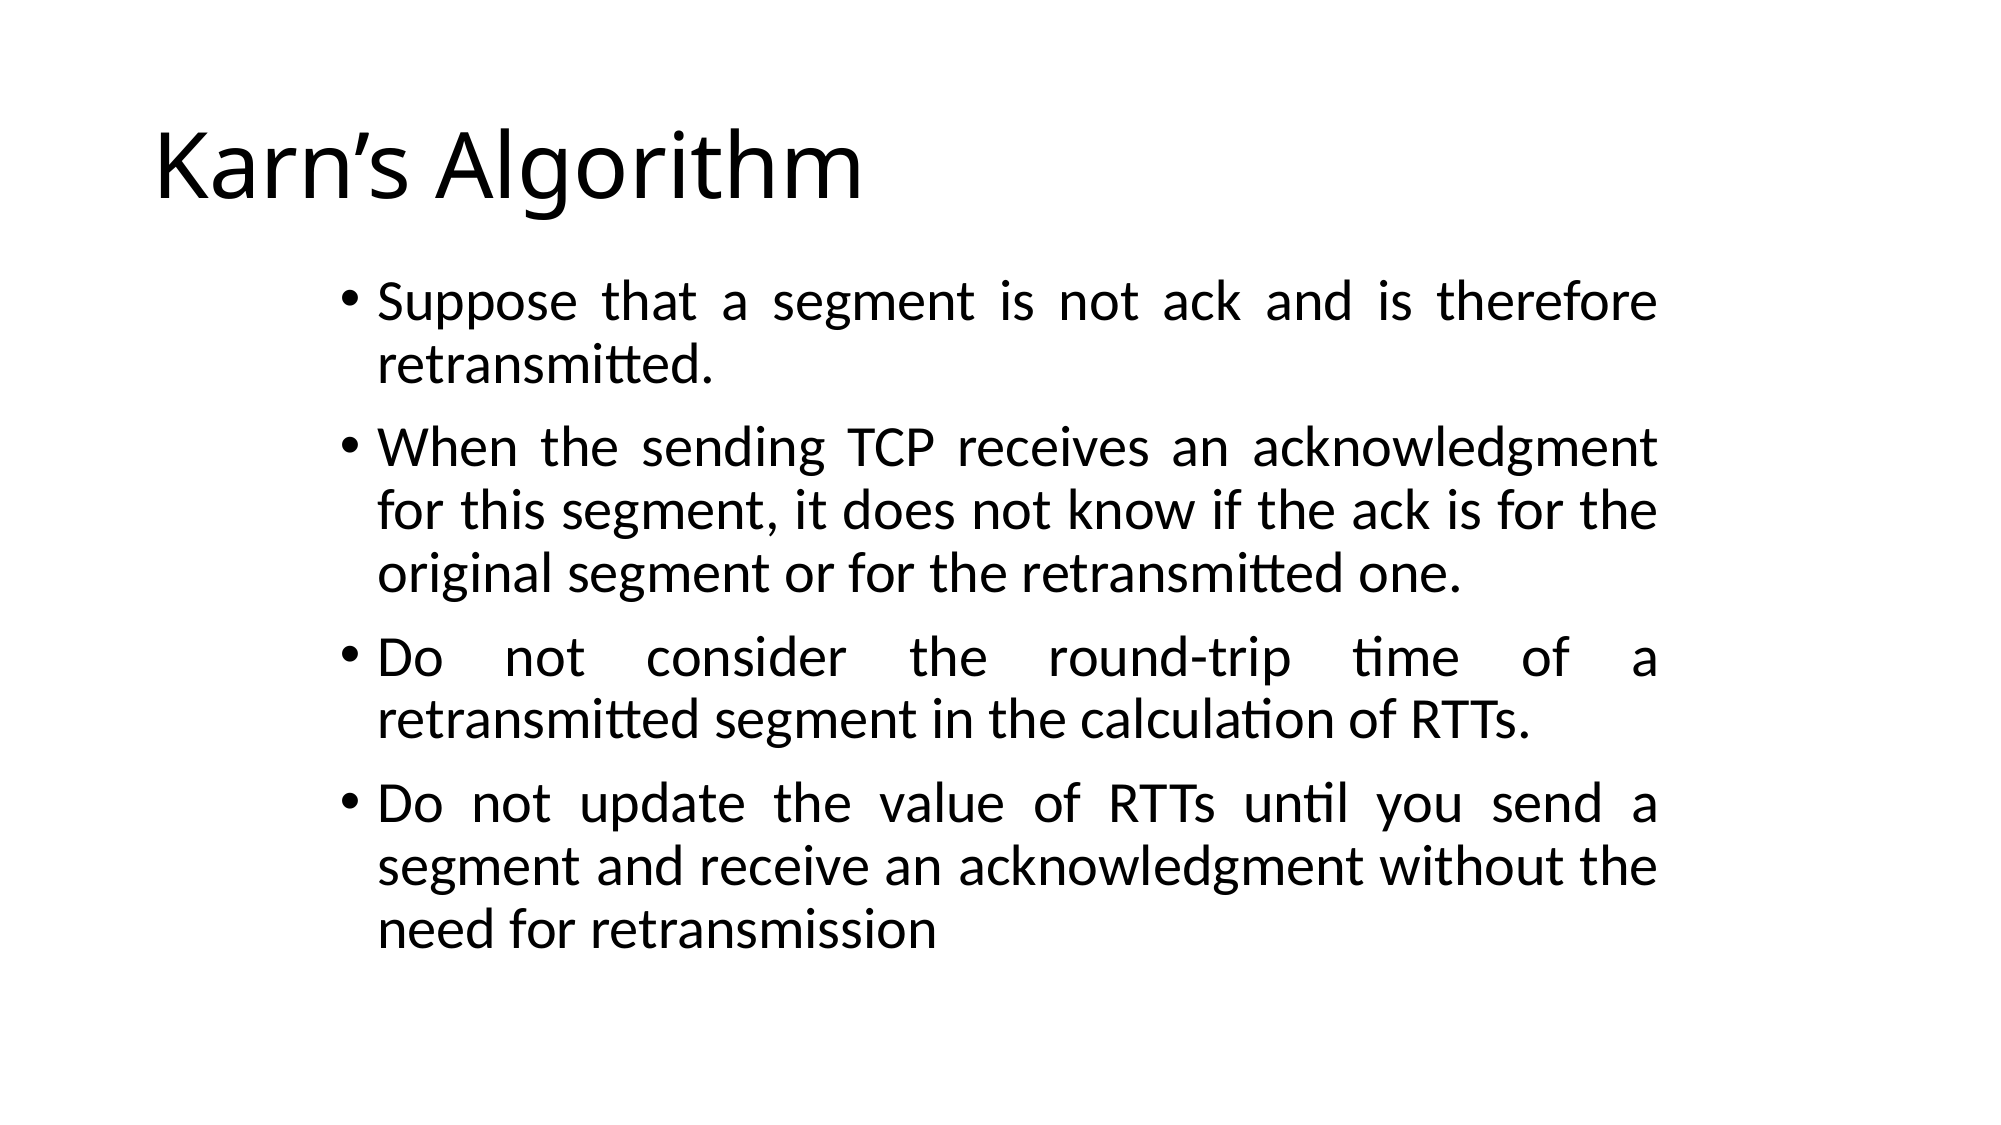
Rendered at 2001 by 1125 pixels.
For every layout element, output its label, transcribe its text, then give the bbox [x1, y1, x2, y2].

title Karn’s Algorithm [137, 59, 1863, 278]
list Suppose that a segment is not ack and is therefore retransmitted. When the sending TCP receives an acknowledgment for this segment, it does not know if the ack is for the original segment or for the retransmitted one. Do not consider the round-trip time of a retransmitted segment in the calculation of RTTs. Do not update the value of RTTs until you send a segment and receive an acknowledgment without the need for retransmission [324, 262, 1675, 1038]
